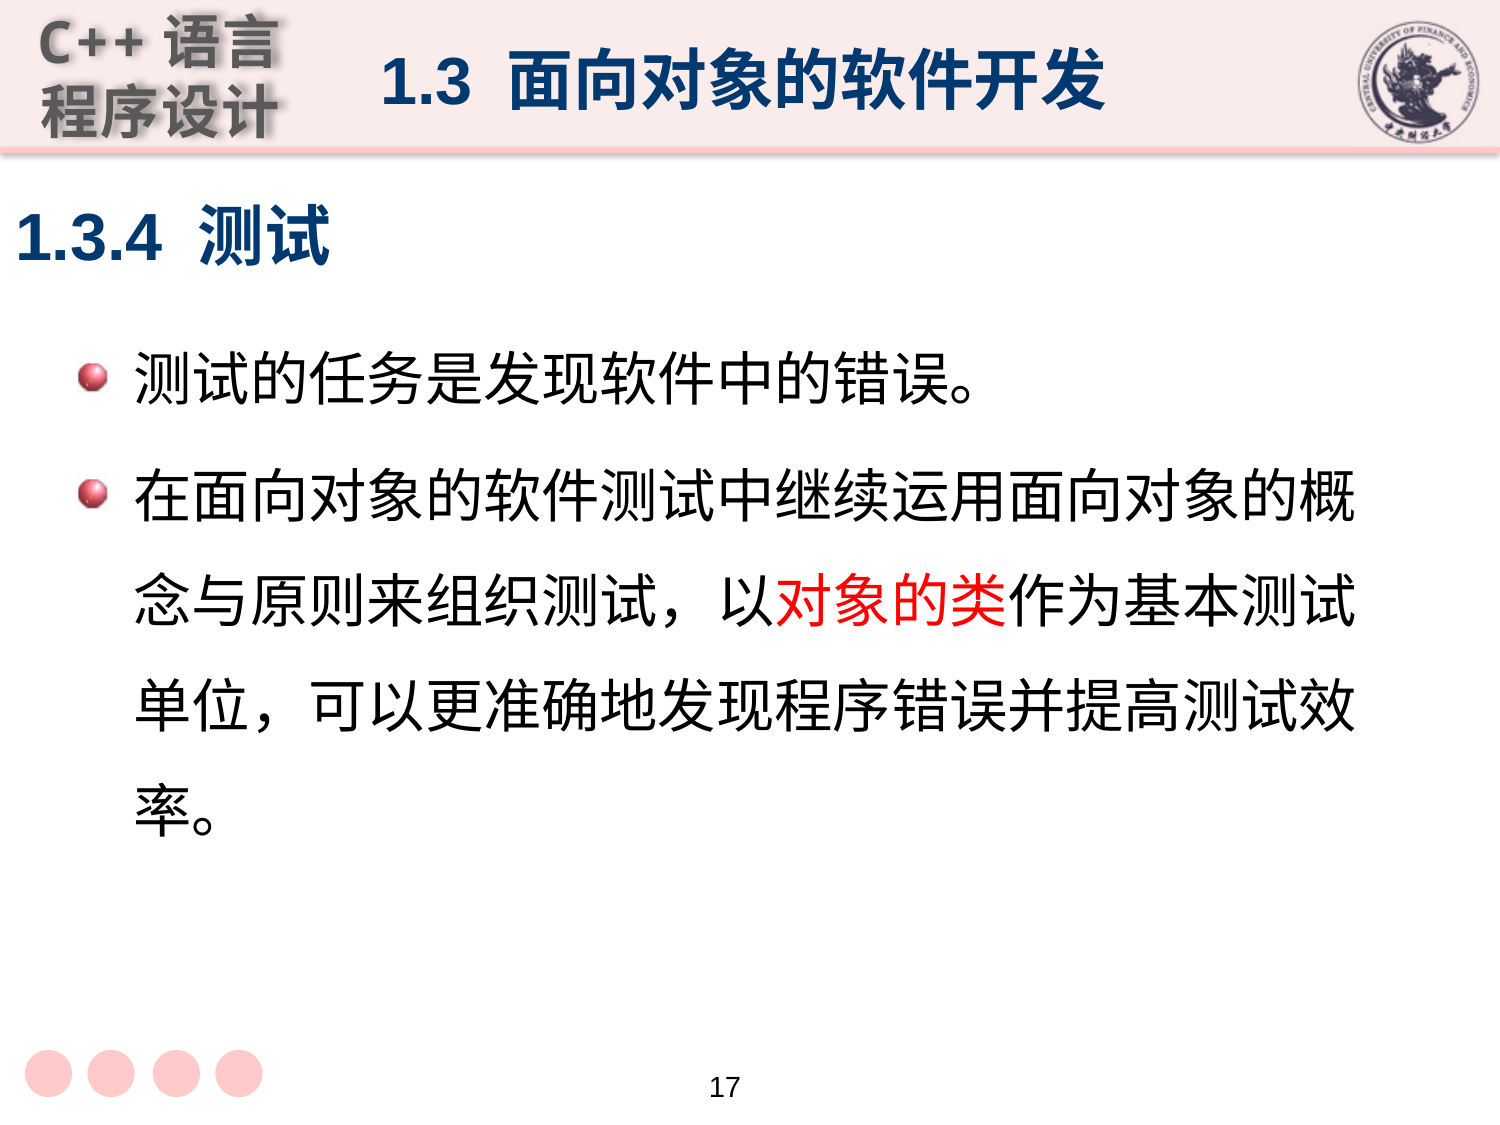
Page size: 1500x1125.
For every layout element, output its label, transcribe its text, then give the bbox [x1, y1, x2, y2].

title 1.3.4 测试 [0, 155, 1100, 313]
text_box 1.3 面向对象的软件开发 [87, 0, 1400, 156]
picture [73, 92, 87, 100]
slide_number 17 [674, 1046, 776, 1125]
list 测试的任务是发现软件中的错误。 在面向对象的软件测试中继续运用面向对象的概念与原则来组织测试，以对象的类作为基本测试单位，可以更准确地发现程序错误并提高测试效率。 [62, 299, 1380, 1014]
picture [1400, 0, 1500, 147]
picture [77, 478, 109, 510]
picture [0, 0, 87, 147]
picture [77, 362, 109, 393]
